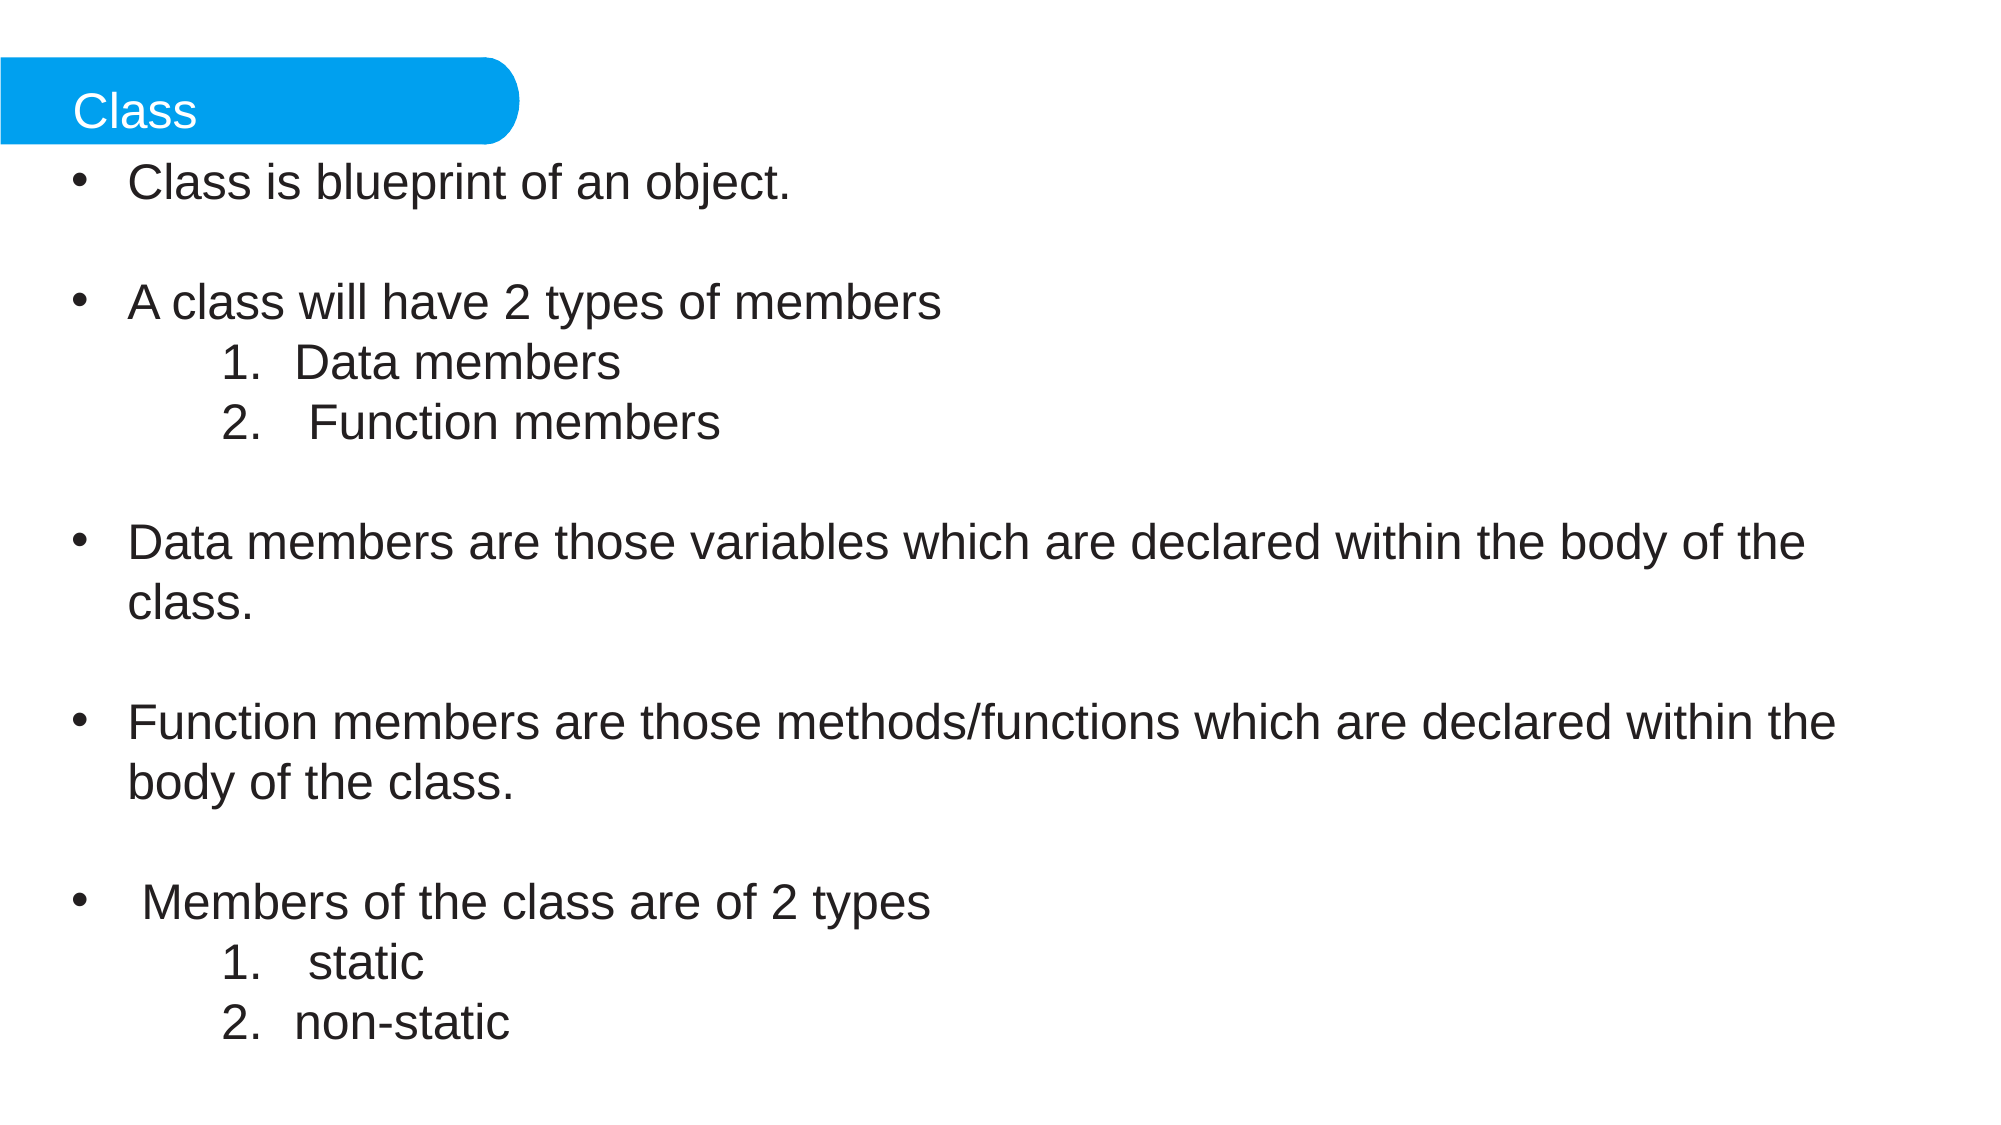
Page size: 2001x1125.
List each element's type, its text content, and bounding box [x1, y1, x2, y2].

text_box Class is blueprint of an object. A class will have 2 types of members Data members Function members Data members are those variables which are declared within the body of the class. Function members are those methods/functions which are declared within the body of the class. Members of the class are of 2 types static non-static [64, 144, 1937, 1055]
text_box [0, 57, 520, 145]
